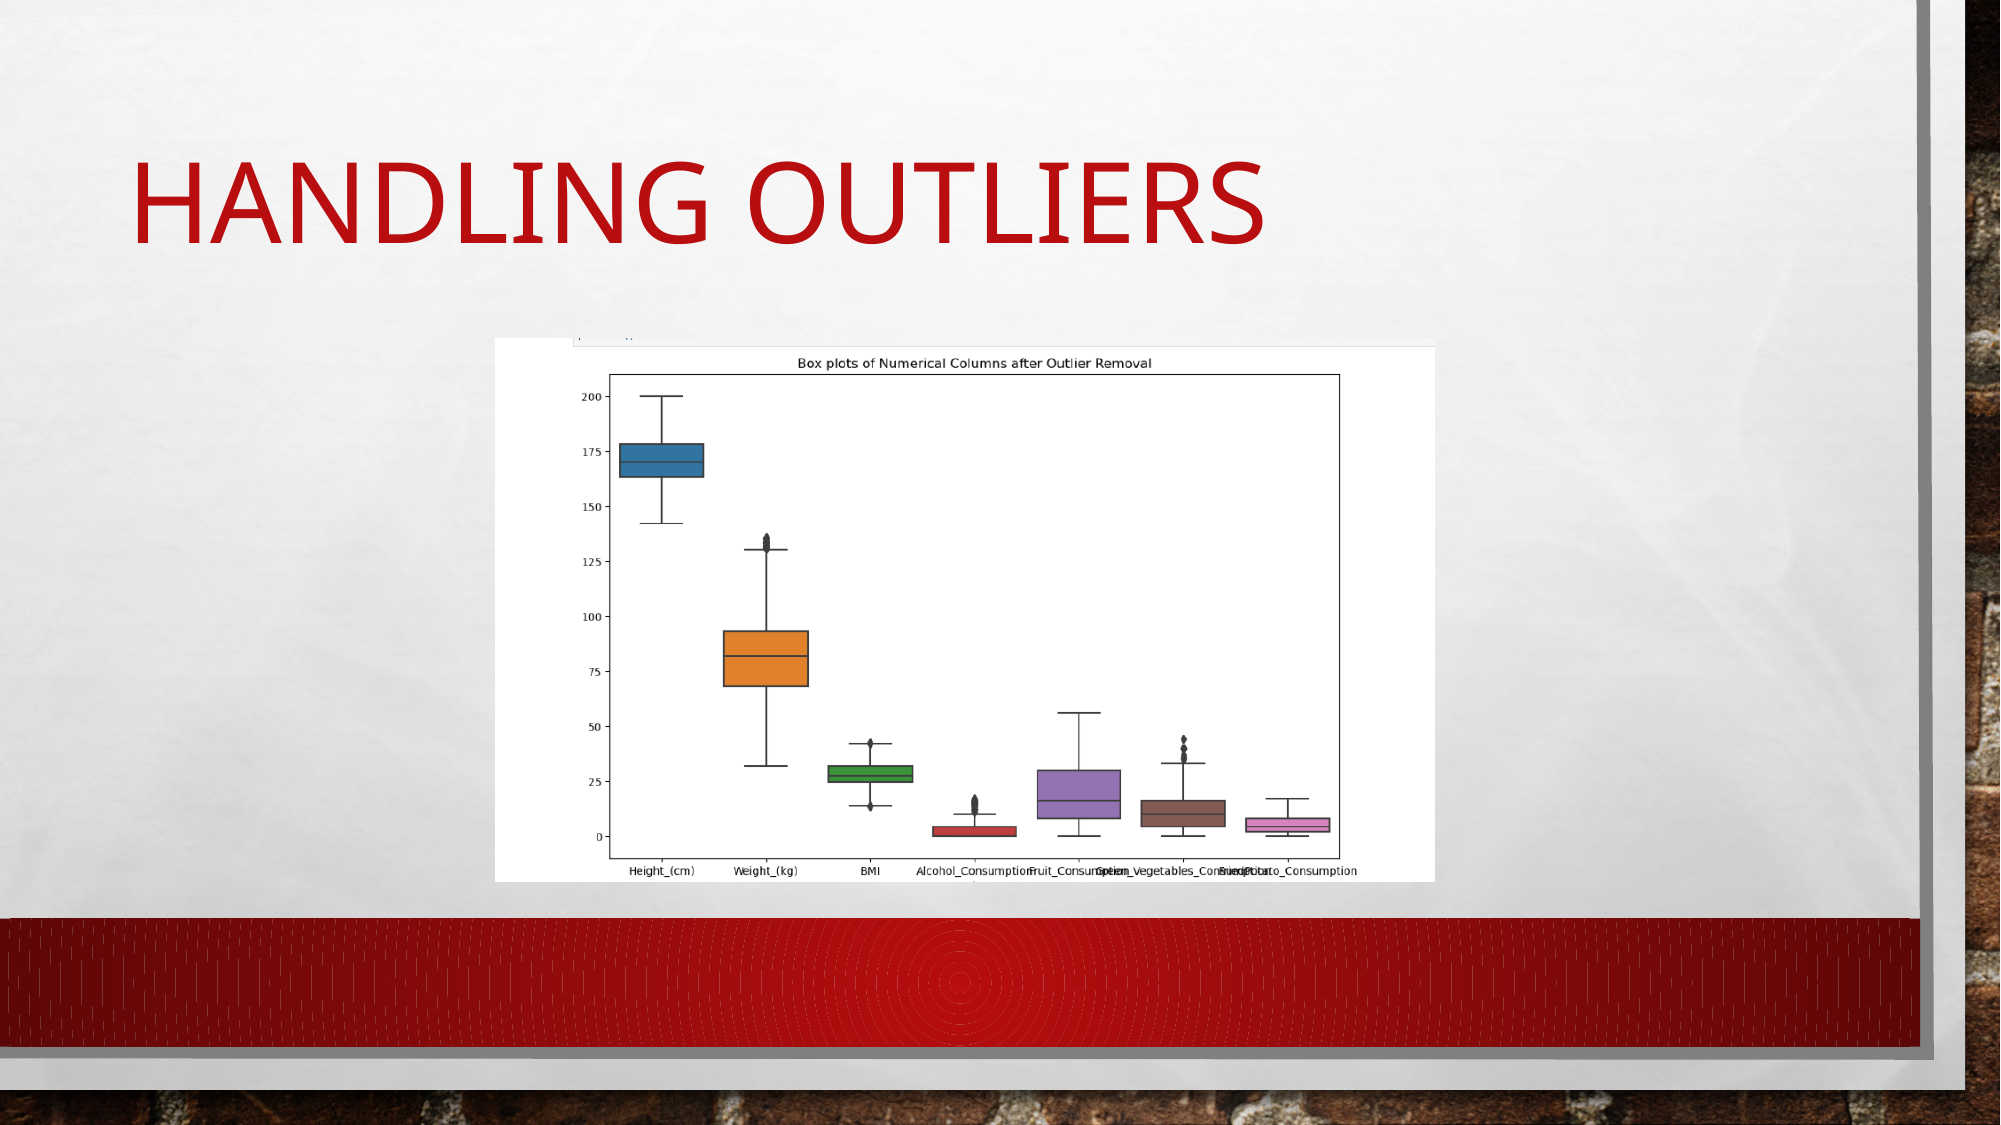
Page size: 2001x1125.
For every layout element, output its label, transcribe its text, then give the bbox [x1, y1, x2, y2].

picture [0, 0, 2000, 1125]
title Handling outliers [112, 112, 1818, 302]
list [495, 338, 1435, 883]
